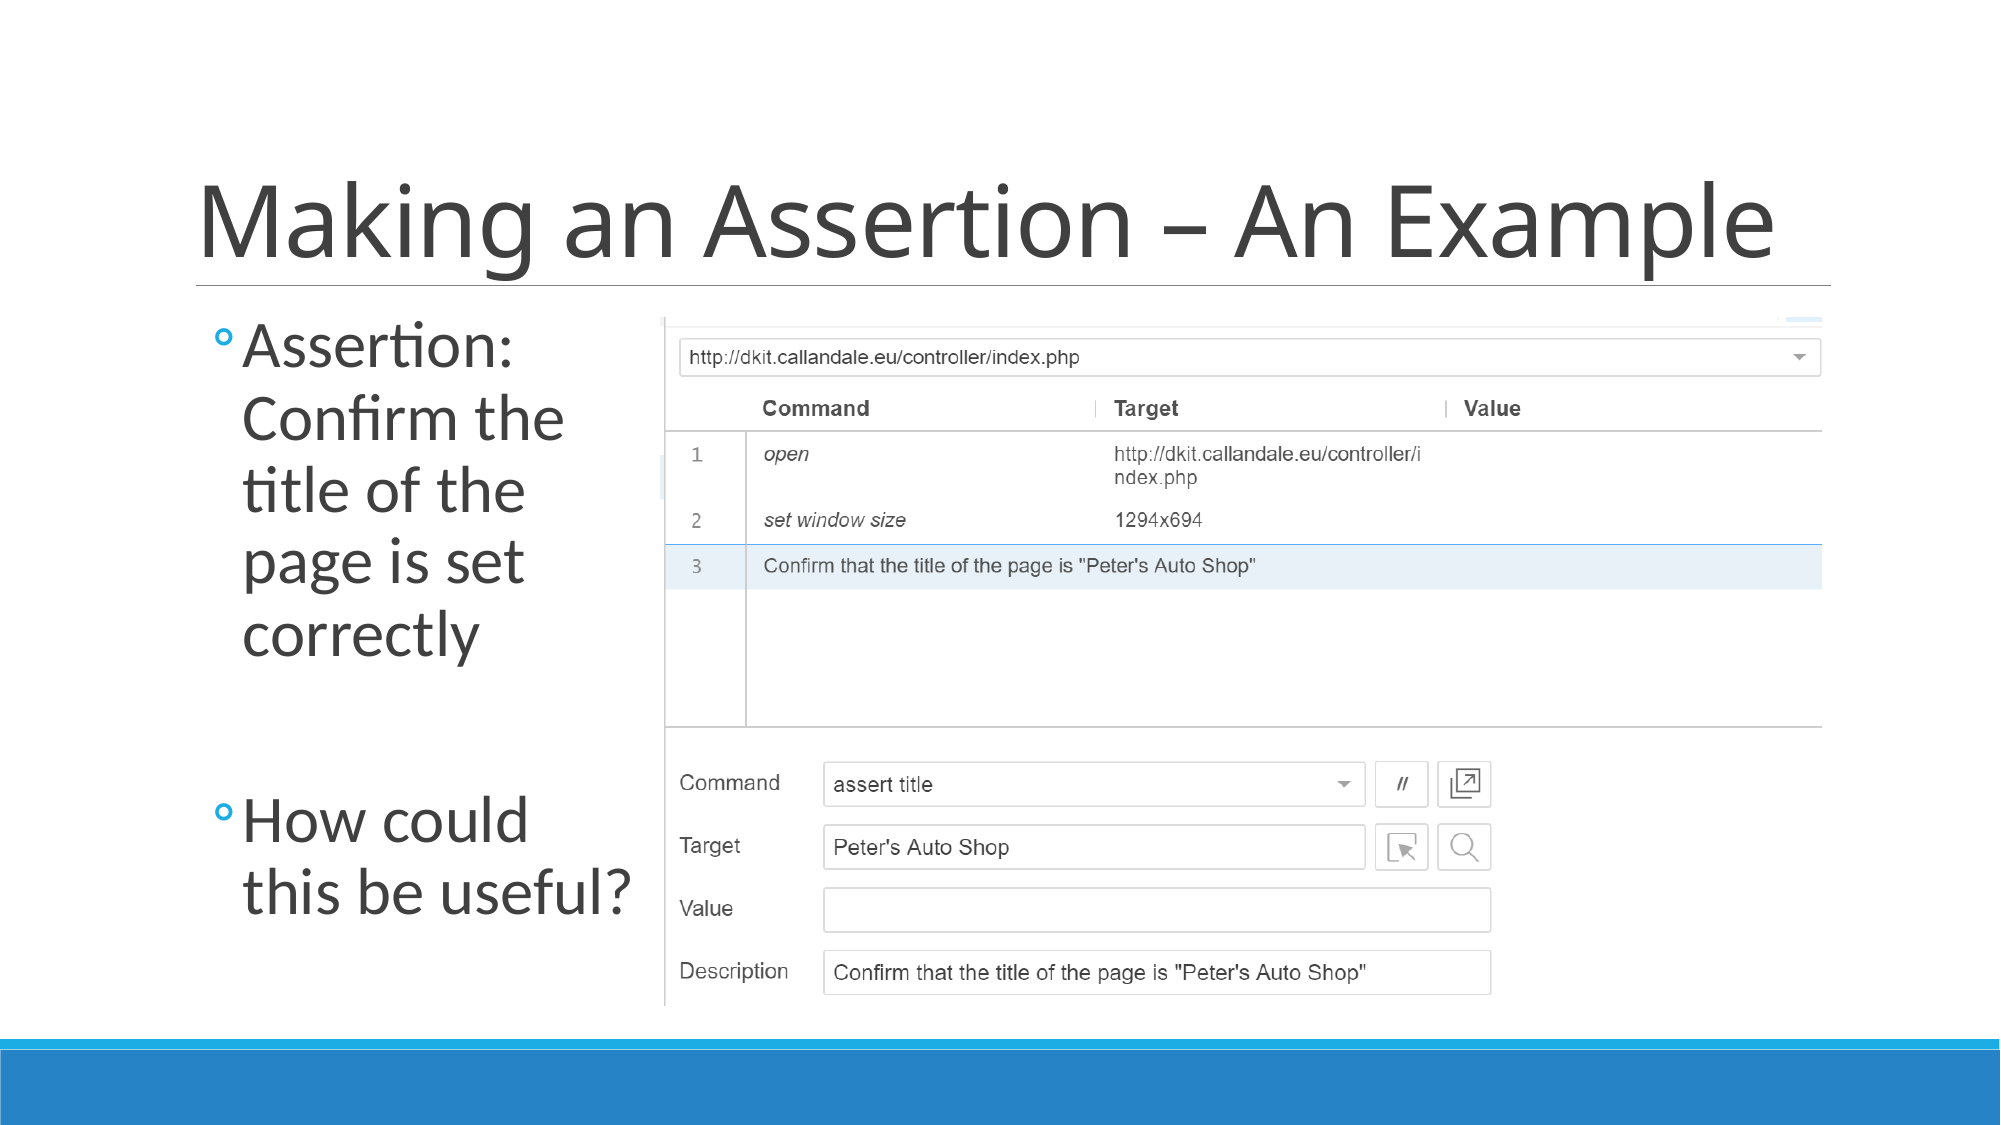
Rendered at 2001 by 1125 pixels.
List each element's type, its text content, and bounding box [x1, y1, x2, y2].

list Assertion: Confirm the title of the page is set correctly How could this be useful? [180, 302, 641, 963]
picture [660, 317, 1823, 1006]
title Making an Assertion – An Example [180, 47, 1830, 285]
